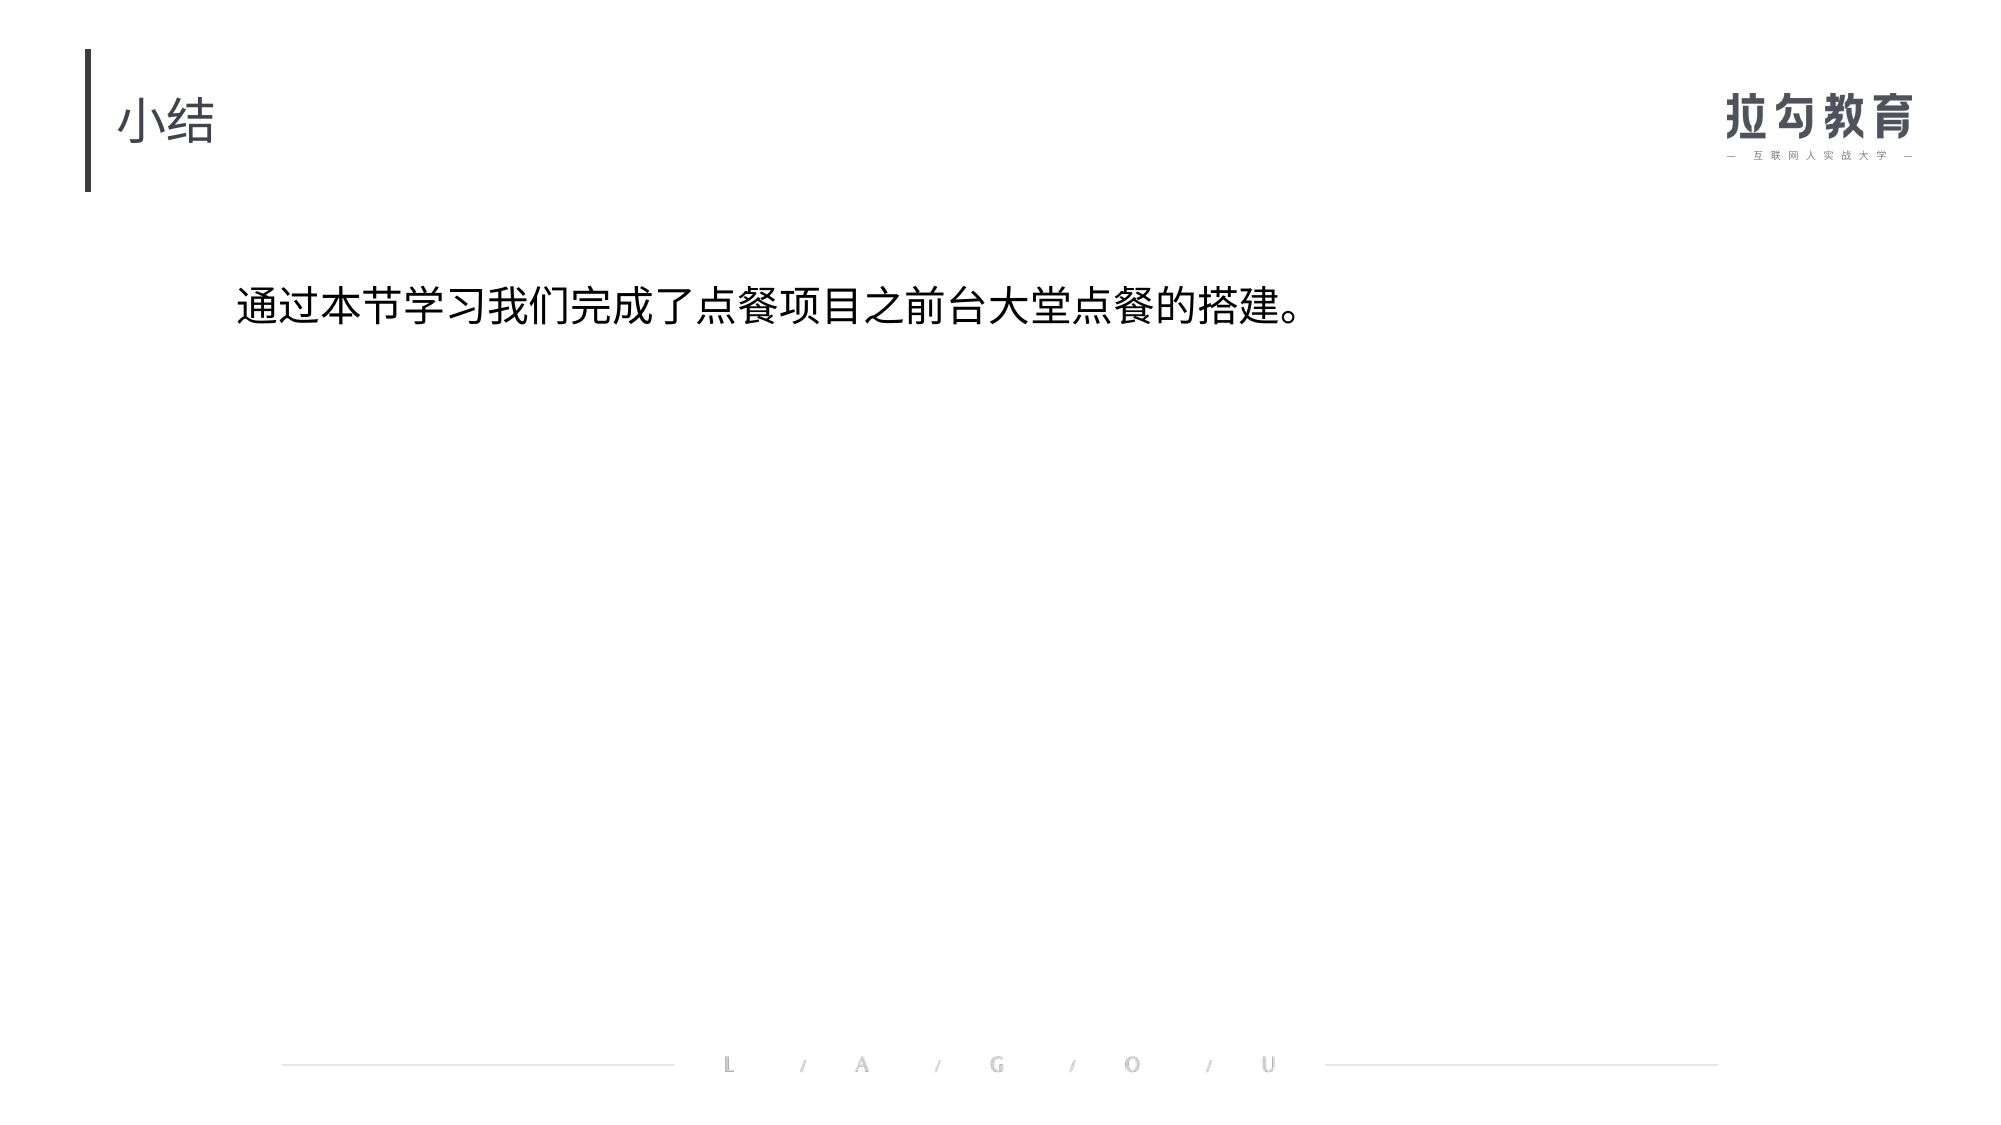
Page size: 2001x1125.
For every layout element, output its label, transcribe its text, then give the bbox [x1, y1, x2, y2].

text_box 通过本节学习我们完成了点餐项目之前台大堂点餐的搭建。 [128, 197, 1779, 338]
picture [1727, 93, 1912, 160]
picture [282, 1046, 1718, 1084]
text_box 小结 [101, 80, 1439, 166]
